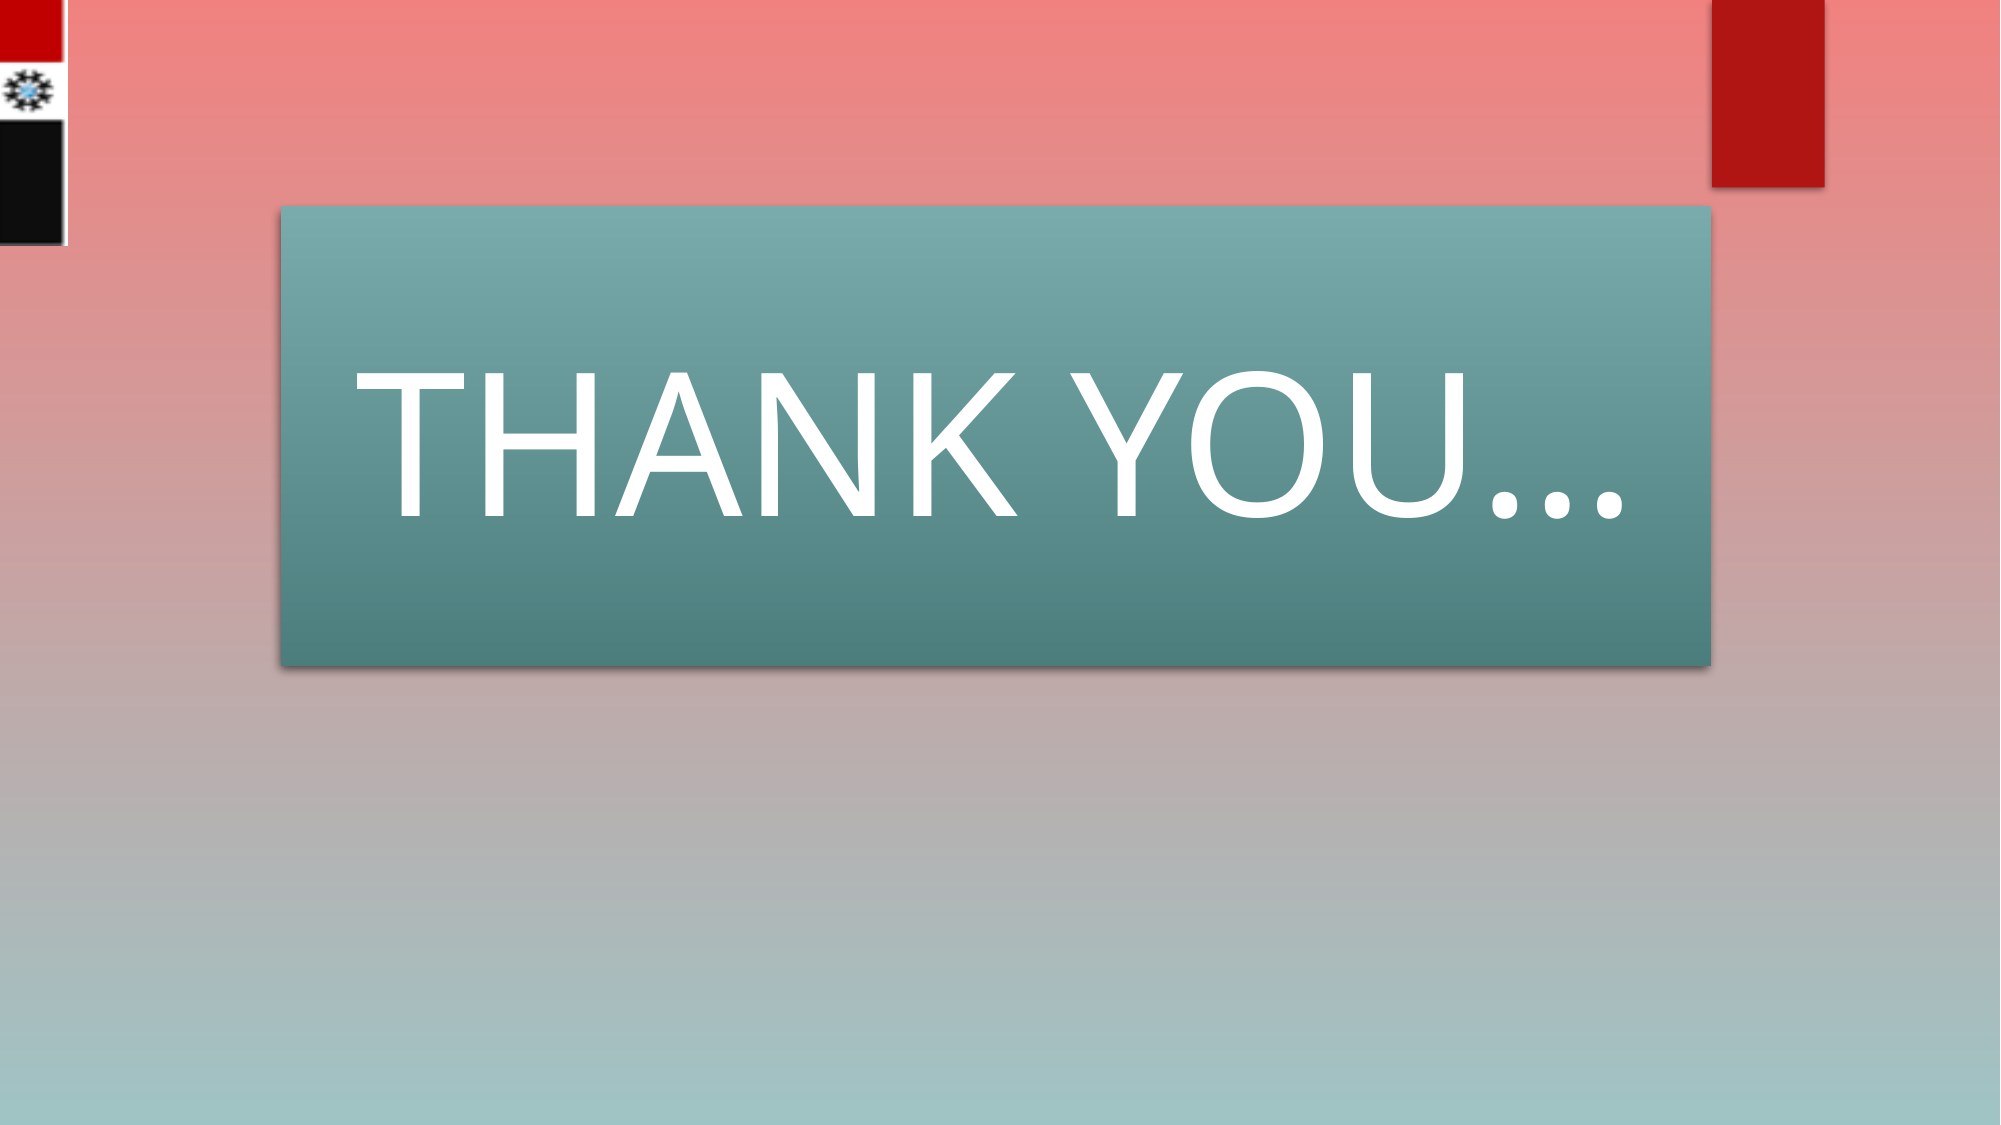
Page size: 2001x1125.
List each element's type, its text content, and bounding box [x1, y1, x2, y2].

picture [0, 0, 68, 246]
text_box THANK YOU… [281, 206, 1711, 666]
